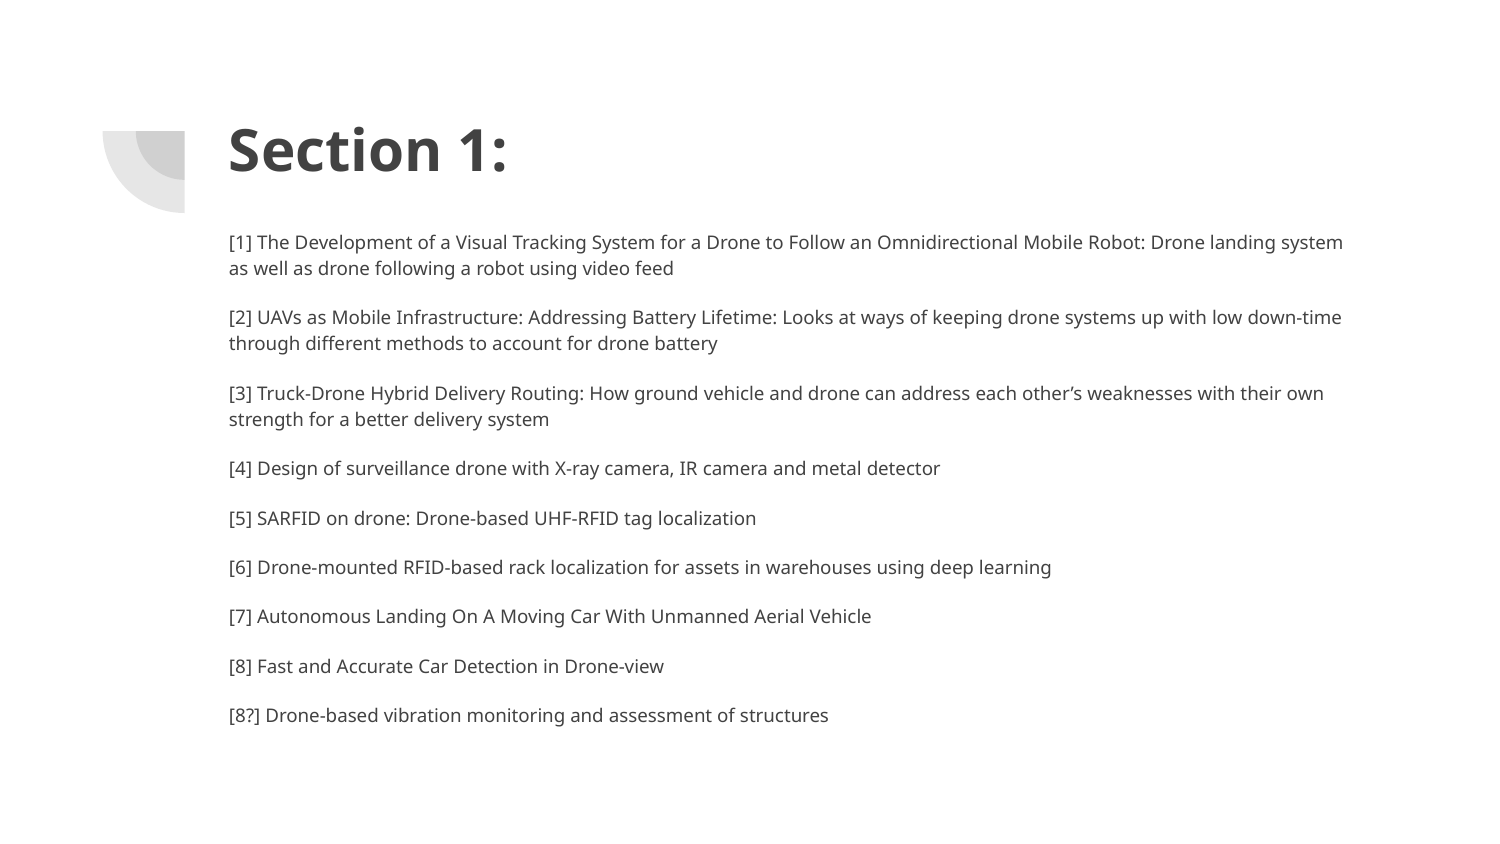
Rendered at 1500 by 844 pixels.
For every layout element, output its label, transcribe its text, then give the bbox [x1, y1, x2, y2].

title Section 1: [213, 98, 1368, 212]
list [1] The Development of a Visual Tracking System for a Drone to Follow an Omnidirectional Mobile Robot: Drone landing system as well as drone following a robot using video feed [2] UAVs as Mobile Infrastructure: Addressing Battery Lifetime: Looks at ways of keeping drone systems up with low down-time through different methods to account for drone battery [3] Truck-Drone Hybrid Delivery Routing: How ground vehicle and drone can address each other’s weaknesses with their own strength for a better delivery system [4] Design of surveillance drone with X-ray camera, IR camera and metal detector [5] SARFID on drone: Drone-based UHF-RFID tag localization [6] Drone-mounted RFID-based rack localization for assets in warehouses using deep learning [7] Autonomous Landing On A Moving Car With Unmanned Aerial Vehicle [8] Fast and Accurate Car Detection in Drone-view [8?] Drone-based vibration monitoring and assessment of structures [213, 212, 1368, 744]
